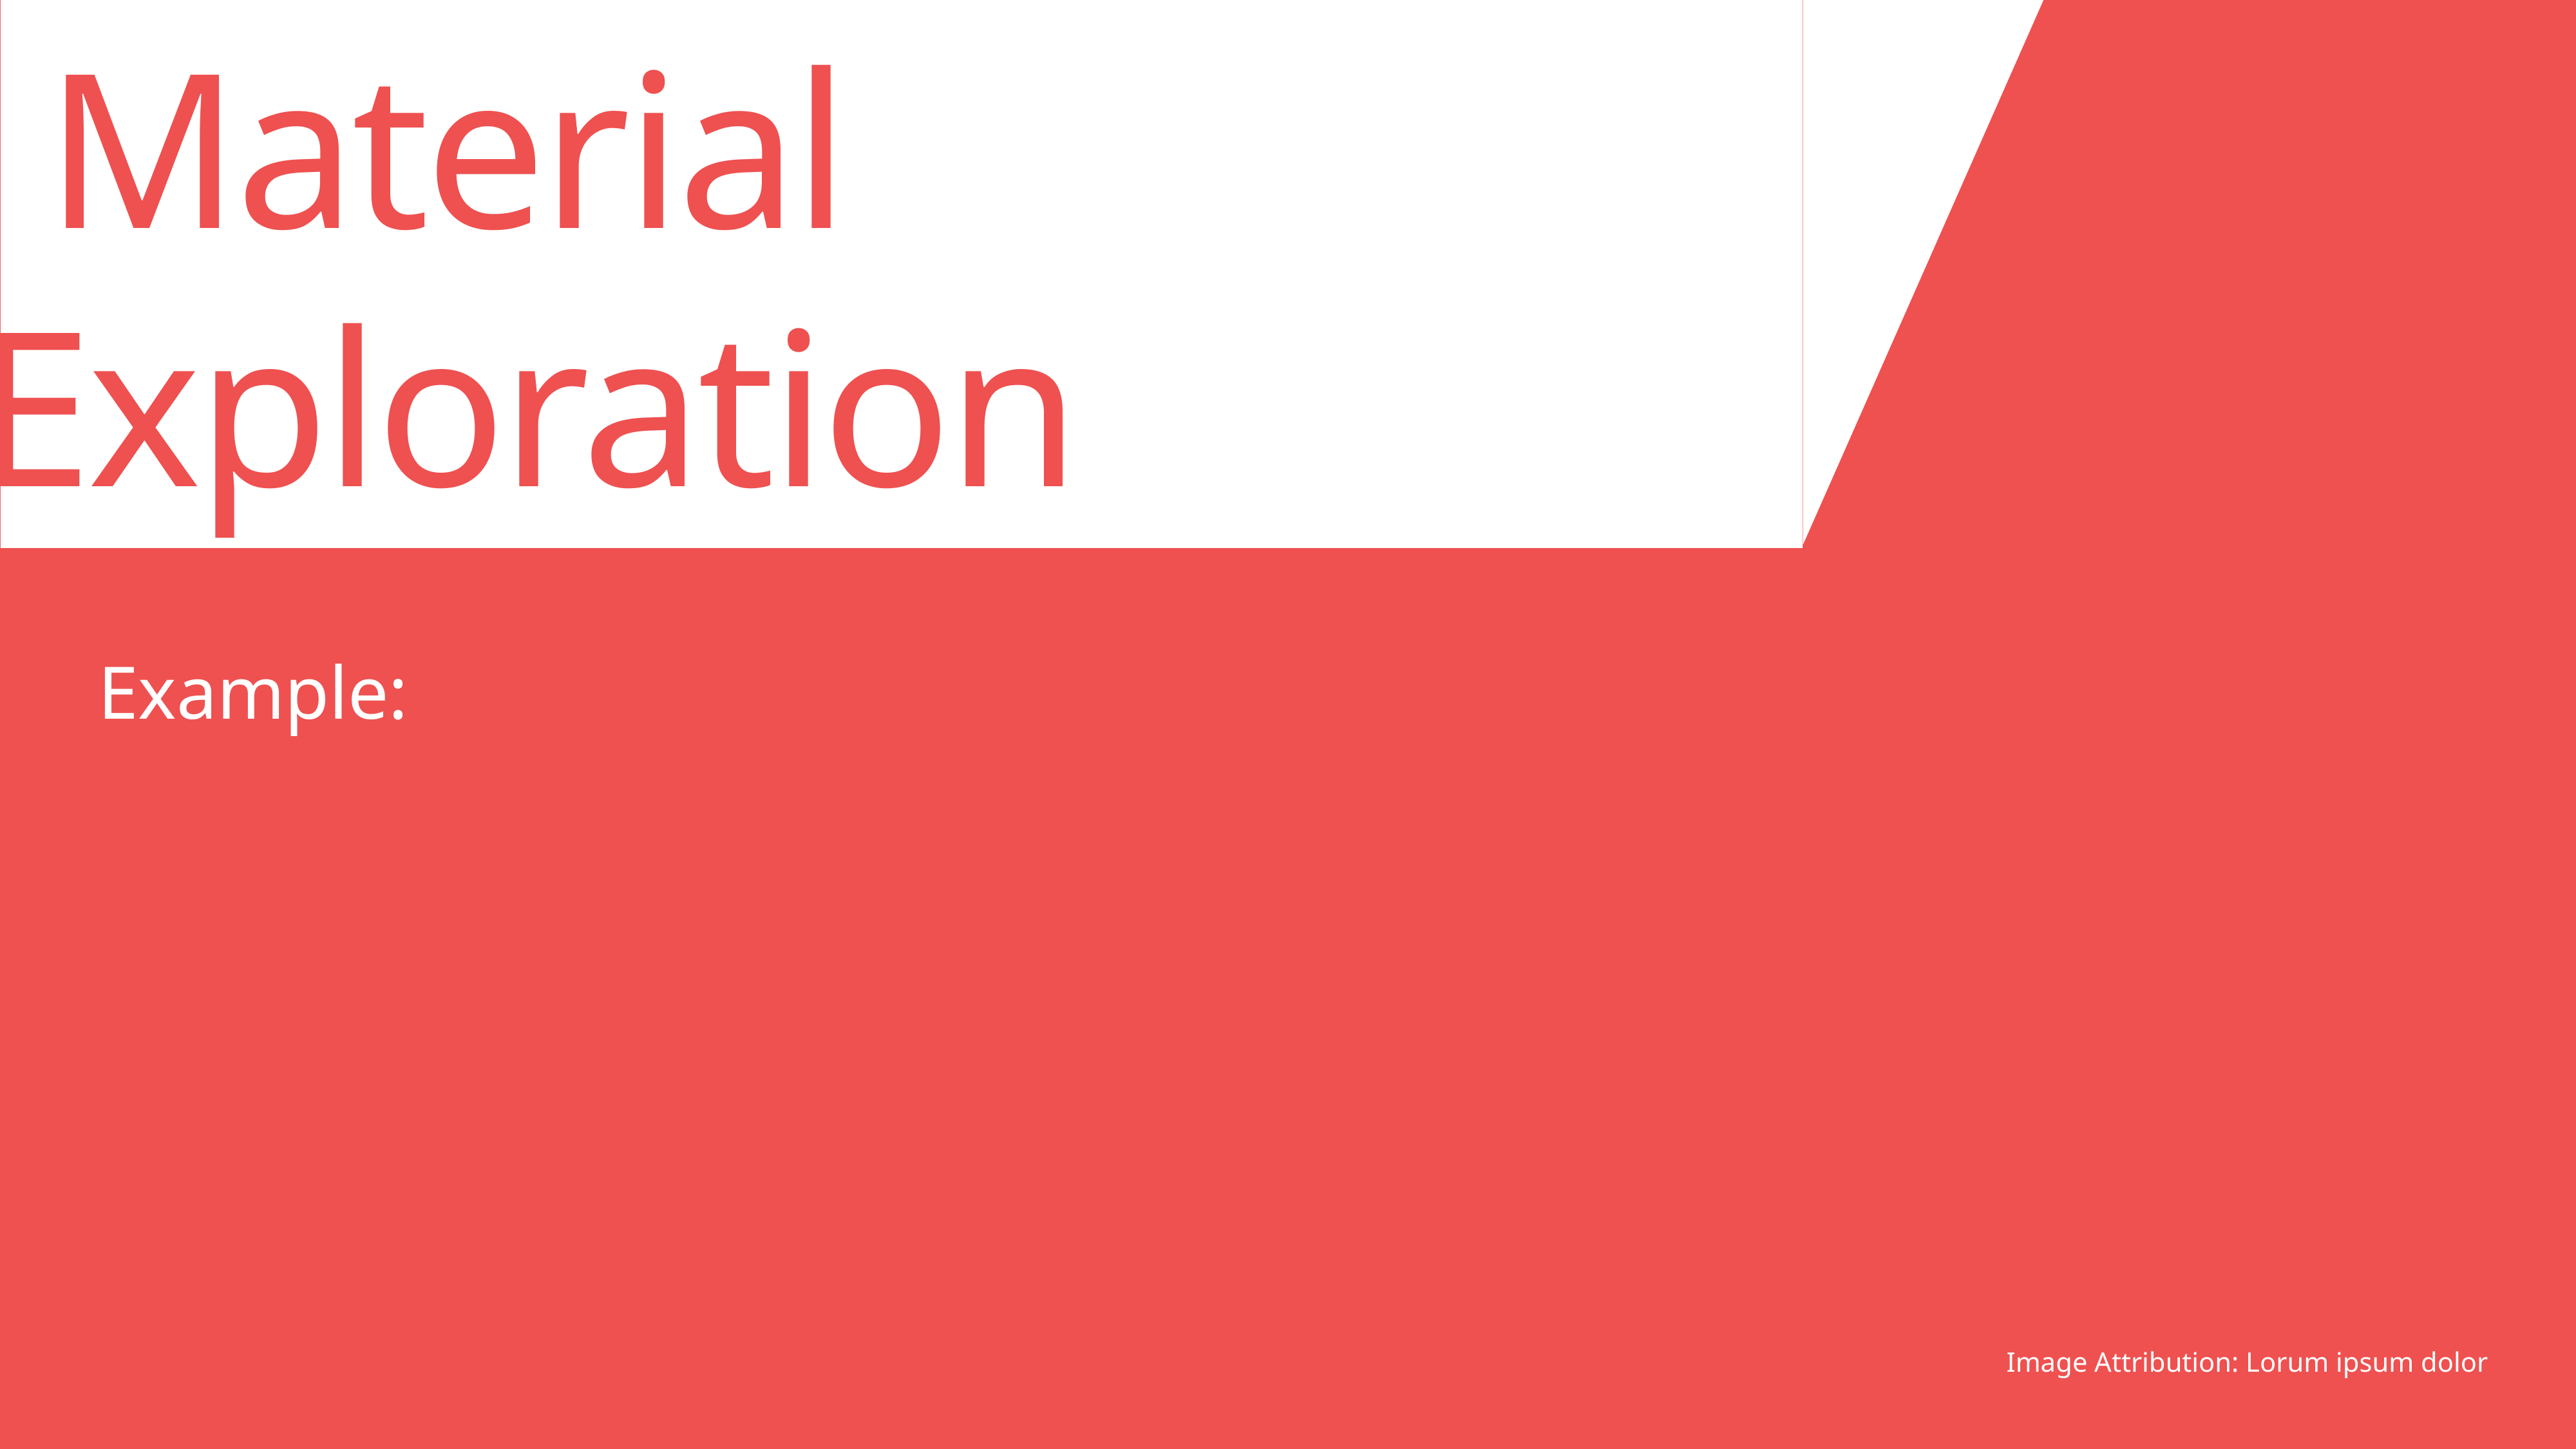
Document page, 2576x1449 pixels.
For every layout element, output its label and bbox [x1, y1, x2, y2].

text_box [0, 0, 2522, 1385]
